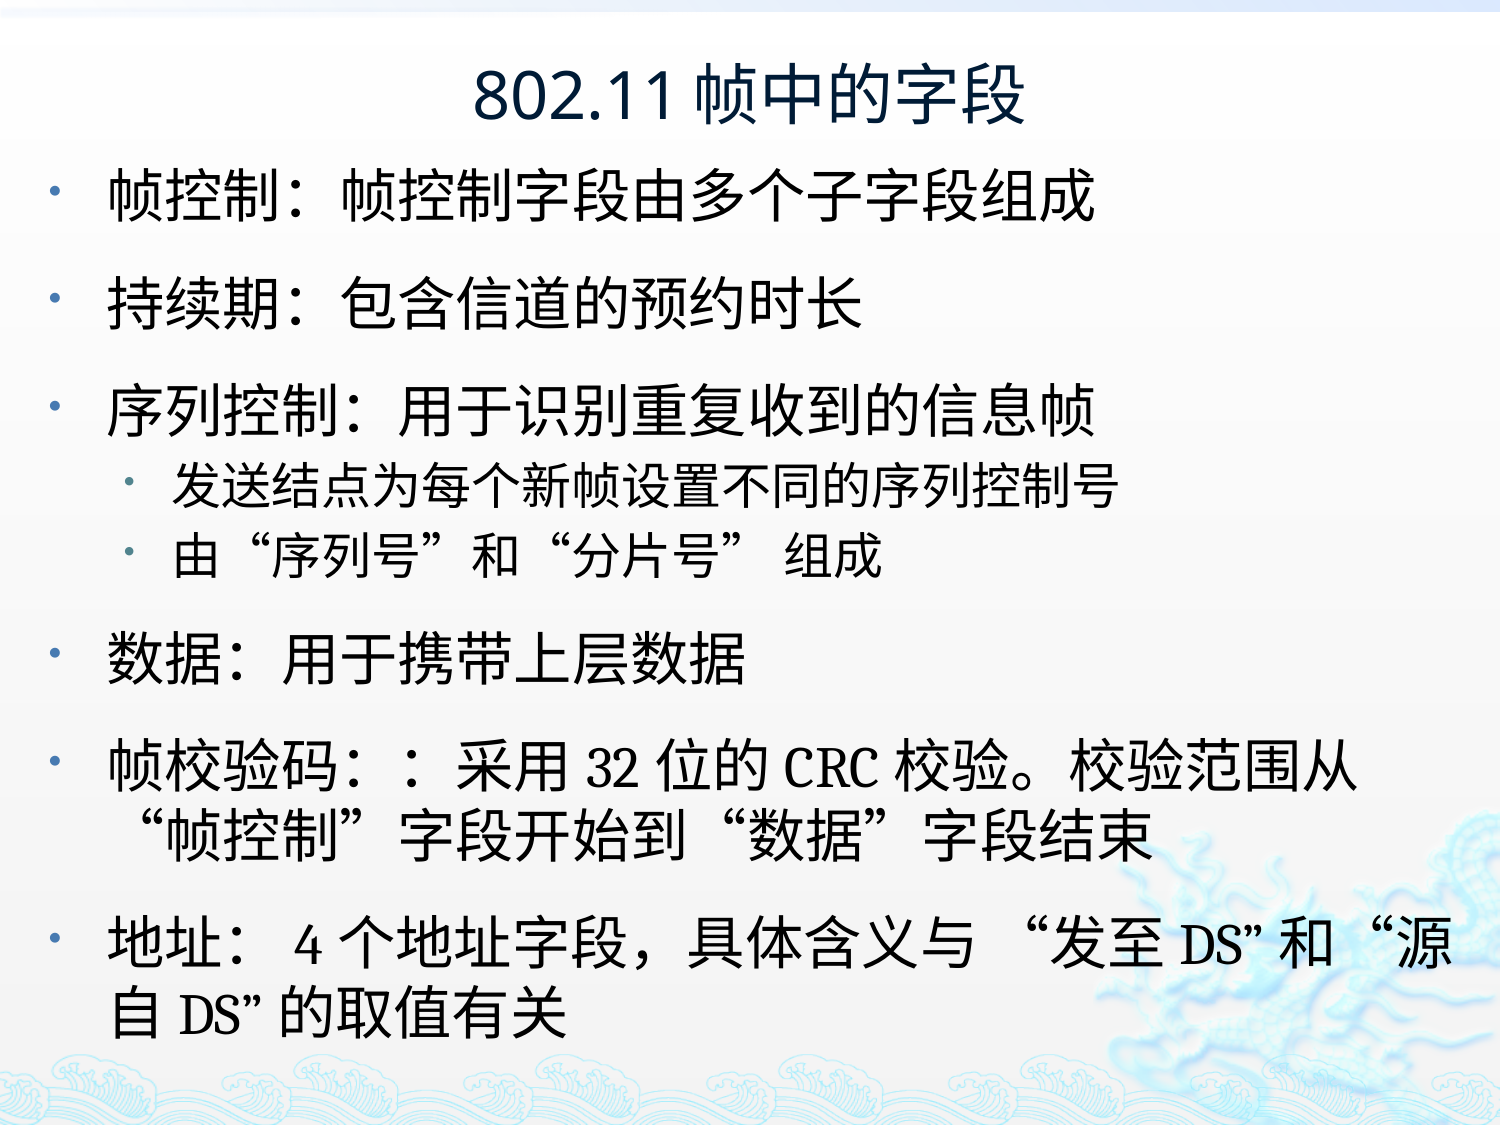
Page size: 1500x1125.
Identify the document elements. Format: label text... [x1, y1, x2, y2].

list 帧控制：帧控制字段由多个子字段组成 持续期：包含信道的预约时长 序列控制：用于识别重复收到的信息帧 发送结点为每个新帧设置不同的序列控制号 由“序列号”和“分片号” 组成 数据：用于携带上层数据 帧校验码：：采用32位的CRC校验。校验范围从“帧控制”字段开始到“数据”字段结束 地址：4个地址字段，具体含义与 “发至DS”和“源自DS”的取值有关 [35, 152, 1477, 1090]
title 802.11帧中的字段 [75, 45, 1425, 141]
